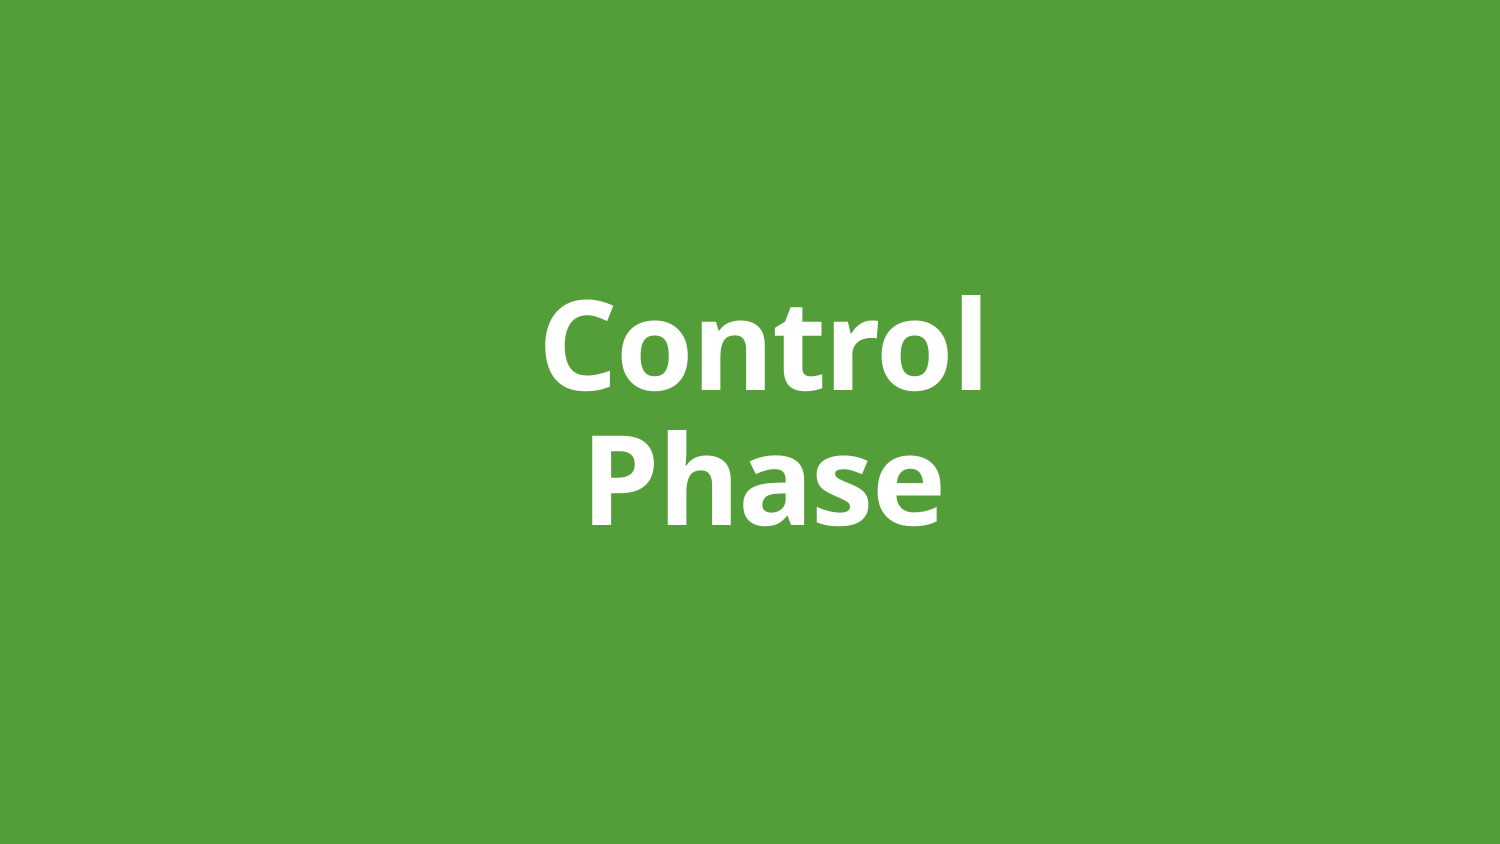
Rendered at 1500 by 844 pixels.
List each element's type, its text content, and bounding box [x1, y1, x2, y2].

title Control Phase [429, 282, 1098, 353]
